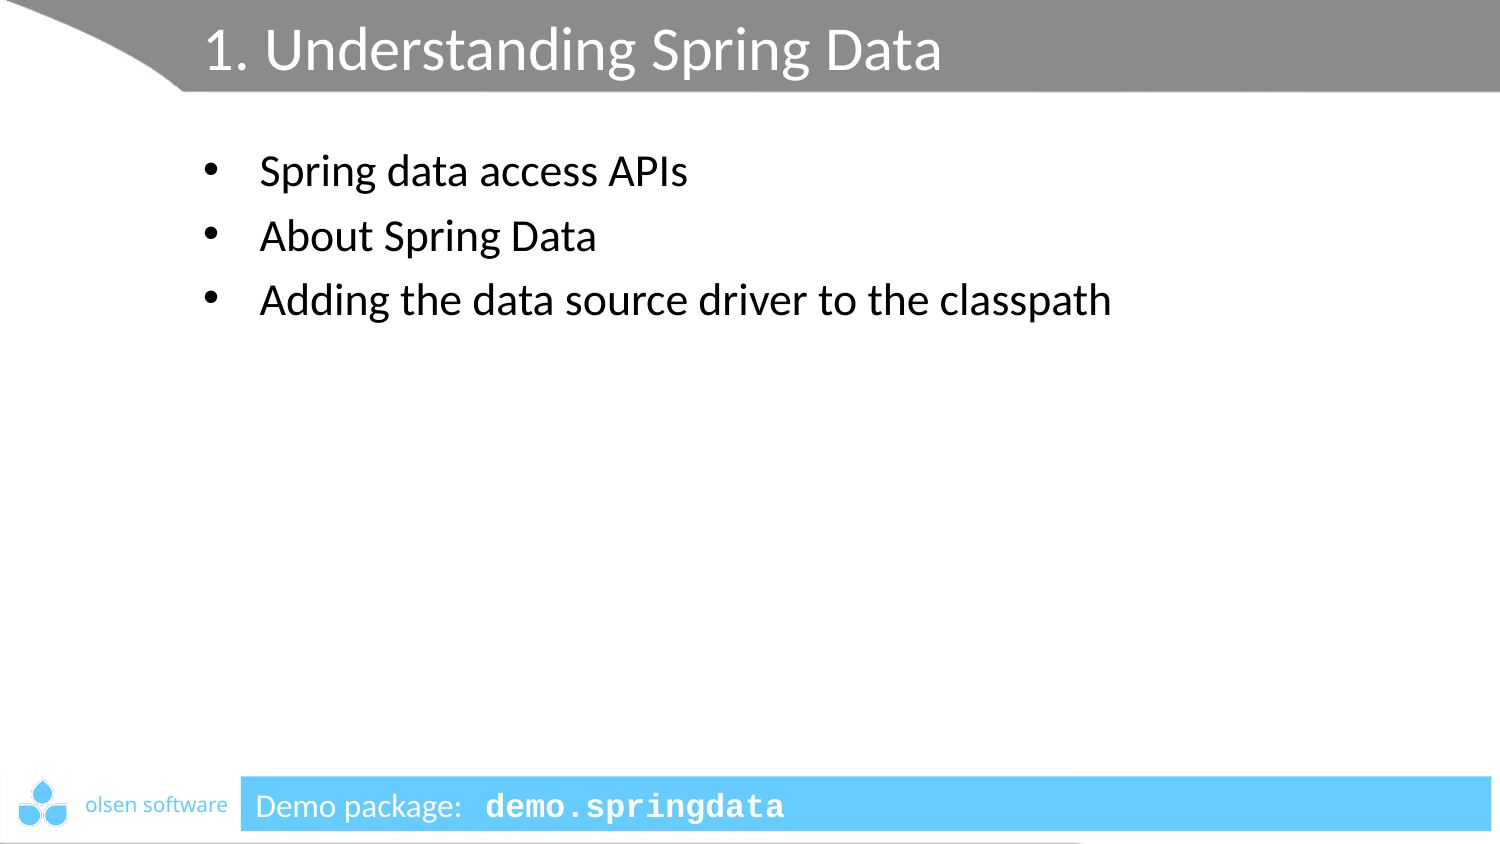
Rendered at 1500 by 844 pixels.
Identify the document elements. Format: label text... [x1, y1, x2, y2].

list Spring data access APIs About Spring Data Adding the data source driver to the classpath [188, 133, 1425, 716]
picture [0, 0, 1500, 844]
title 1. Understanding Spring Data [187, 0, 1426, 93]
text_box Demo package: demo.springdata [240, 776, 1492, 832]
